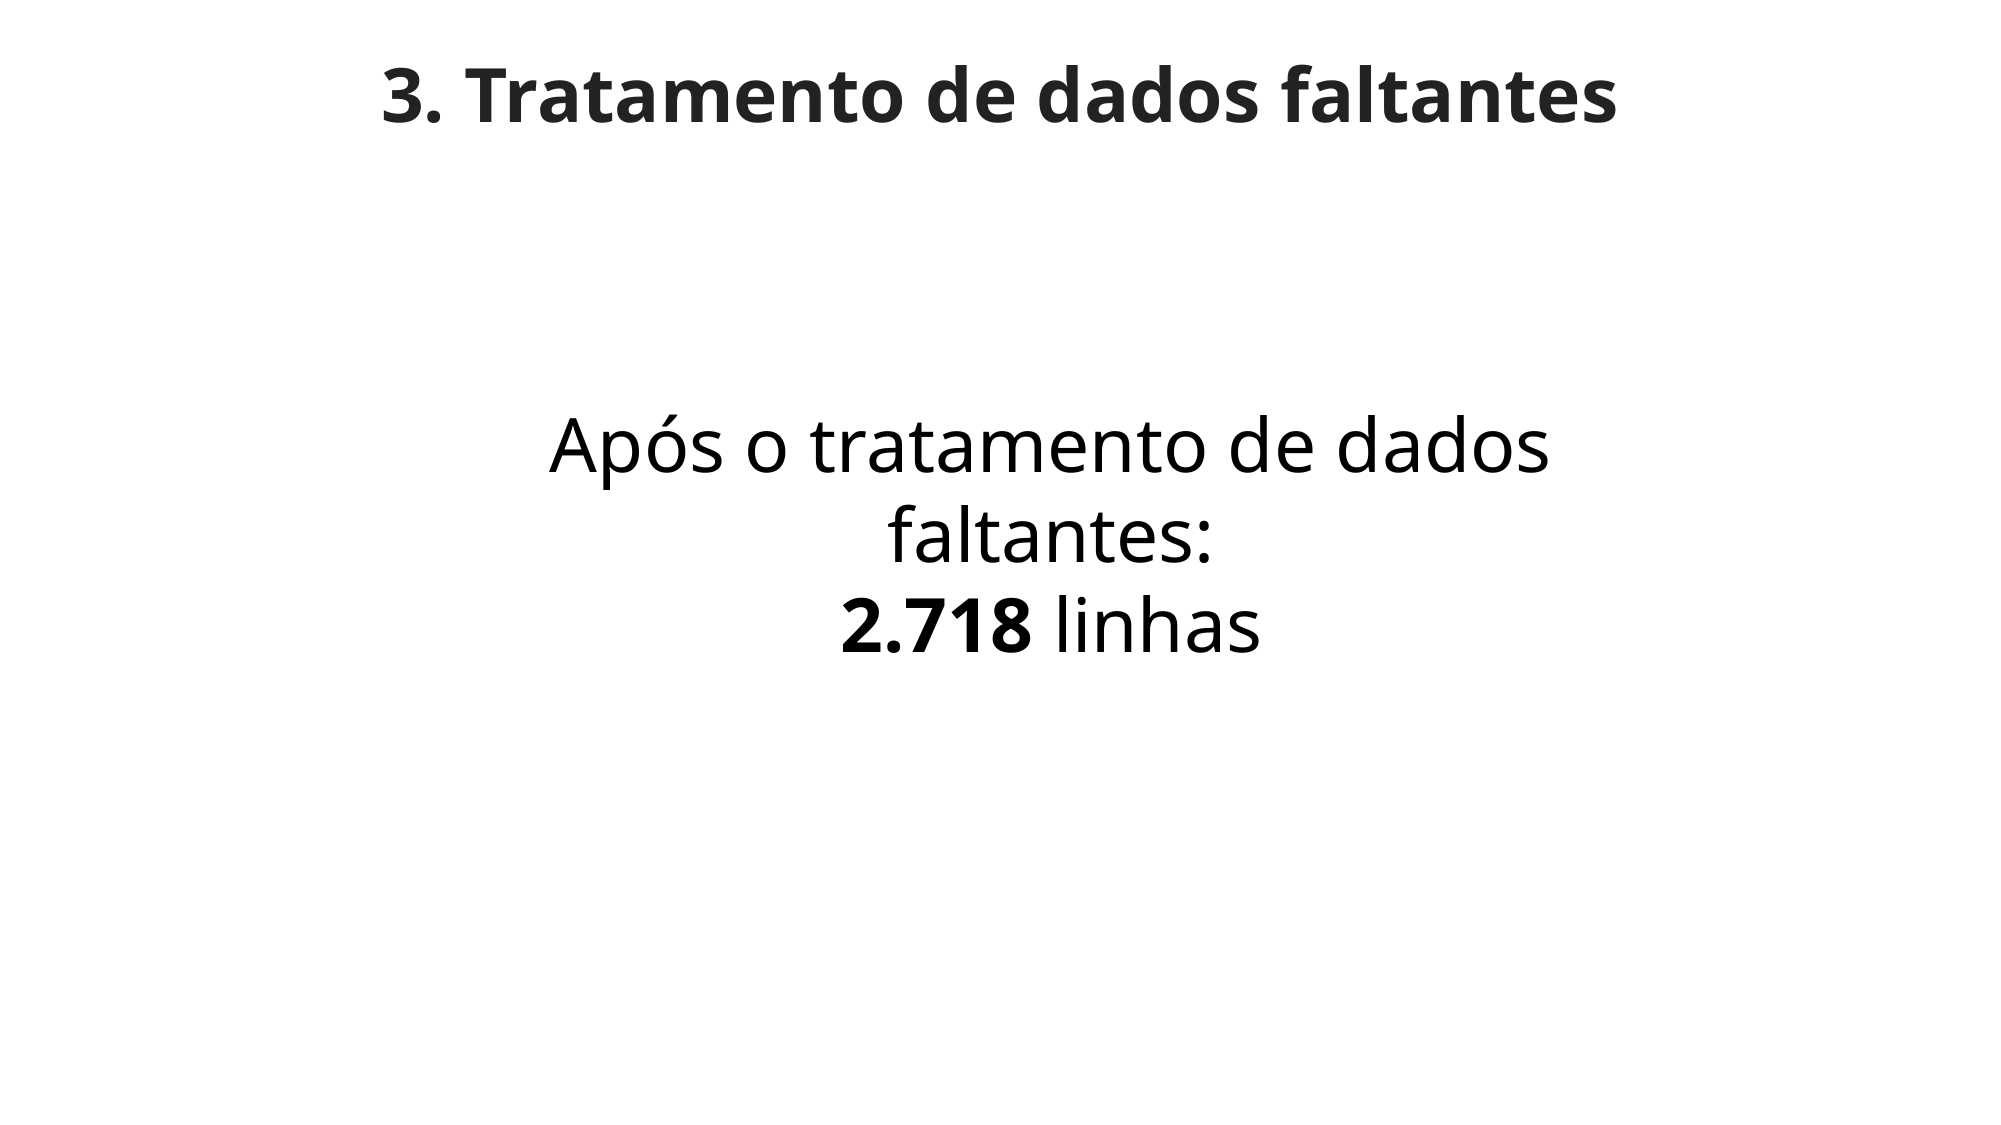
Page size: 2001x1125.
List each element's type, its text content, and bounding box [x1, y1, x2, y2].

title 3. Tratamento de dados faltantes [137, 16, 1863, 181]
text_box Após o tratamento de dados faltantes: 2.718 linhas [474, 390, 1628, 675]
